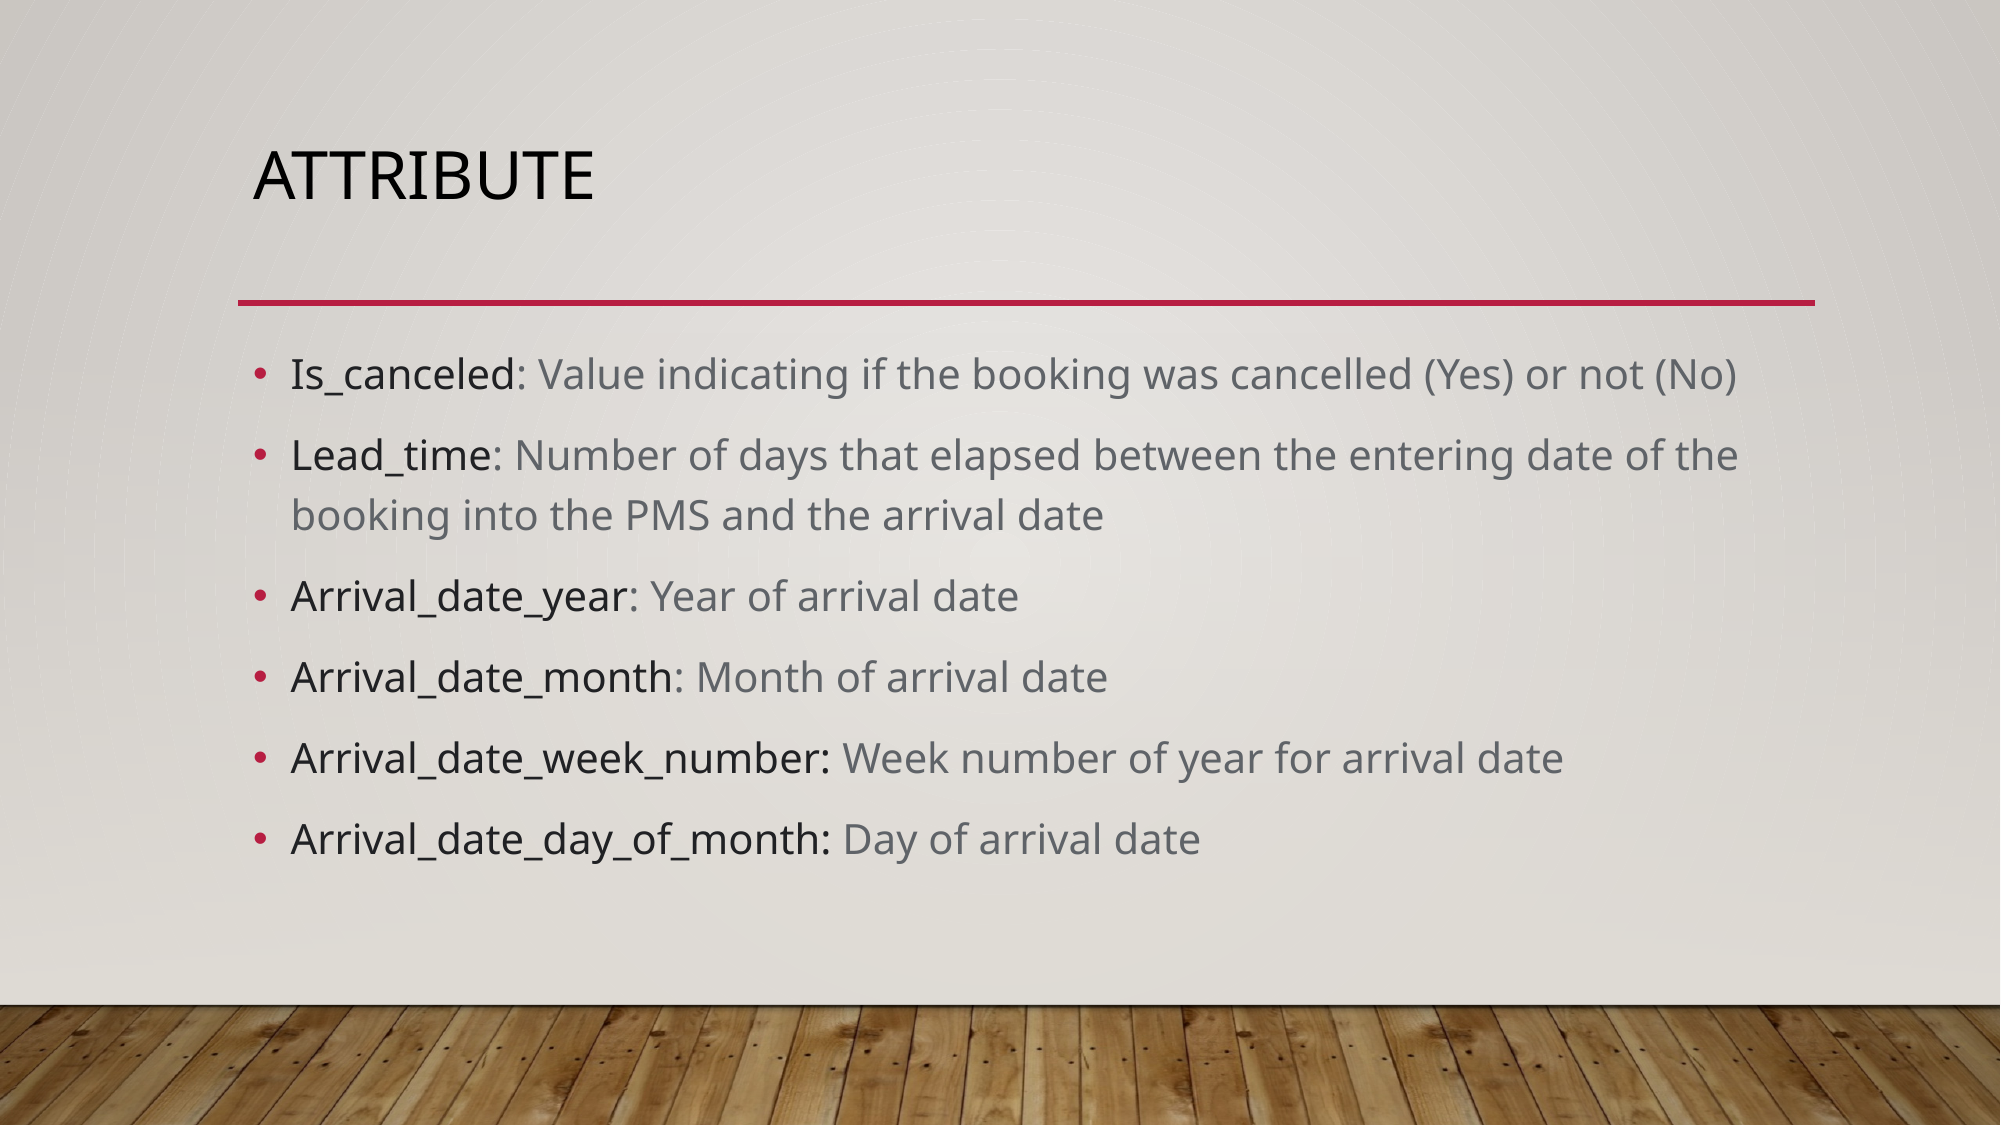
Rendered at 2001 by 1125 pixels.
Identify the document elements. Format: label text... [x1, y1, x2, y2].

picture [0, 1005, 2000, 1125]
list Is_canceled: Value indicating if the booking was cancelled (Yes) or not (No) Lead_time: Number of days that elapsed between the entering date of the booking into the PMS and the arrival date Arrival_date_year: Year of arrival date Arrival_date_month: Month of arrival date Arrival_date_week_number: Week number of year for arrival date Arrival_date_day_of_month: Day of arrival date [238, 330, 1858, 1031]
title Attribute [238, 134, 1814, 307]
